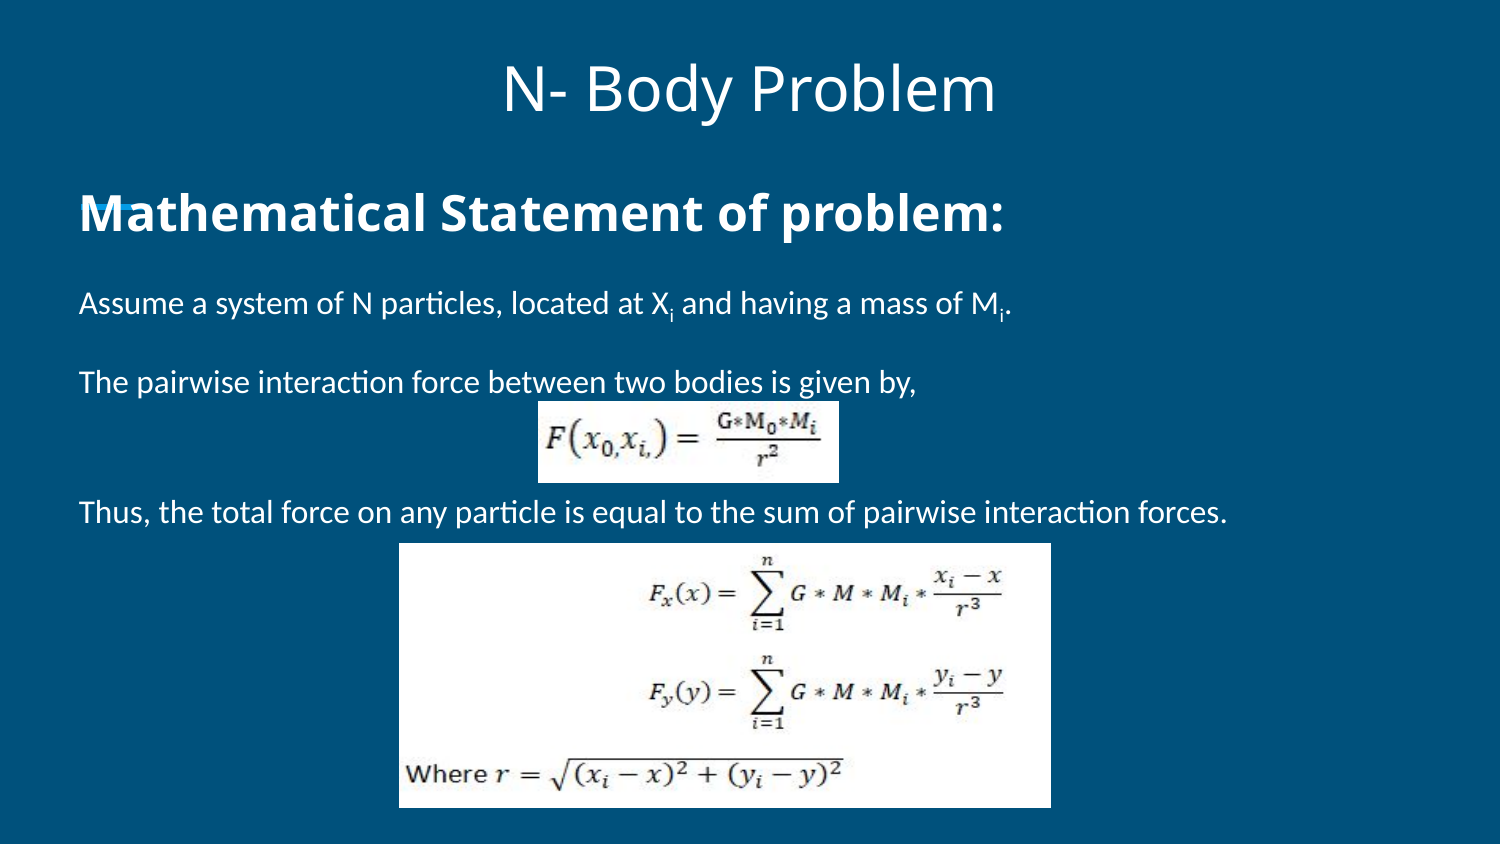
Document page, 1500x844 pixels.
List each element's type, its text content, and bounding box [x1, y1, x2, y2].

title N- Body Problem [63, 34, 1437, 139]
picture [539, 402, 838, 482]
picture [400, 544, 1050, 807]
list Mathematical Statement of problem: Assume a system of N particles, located at Xi and having a mass of Mi. The pairwise interaction force between two bodies is given by, Thus, the total force on any particle is equal to the sum of pairwise interaction forces. [63, 157, 1437, 750]
